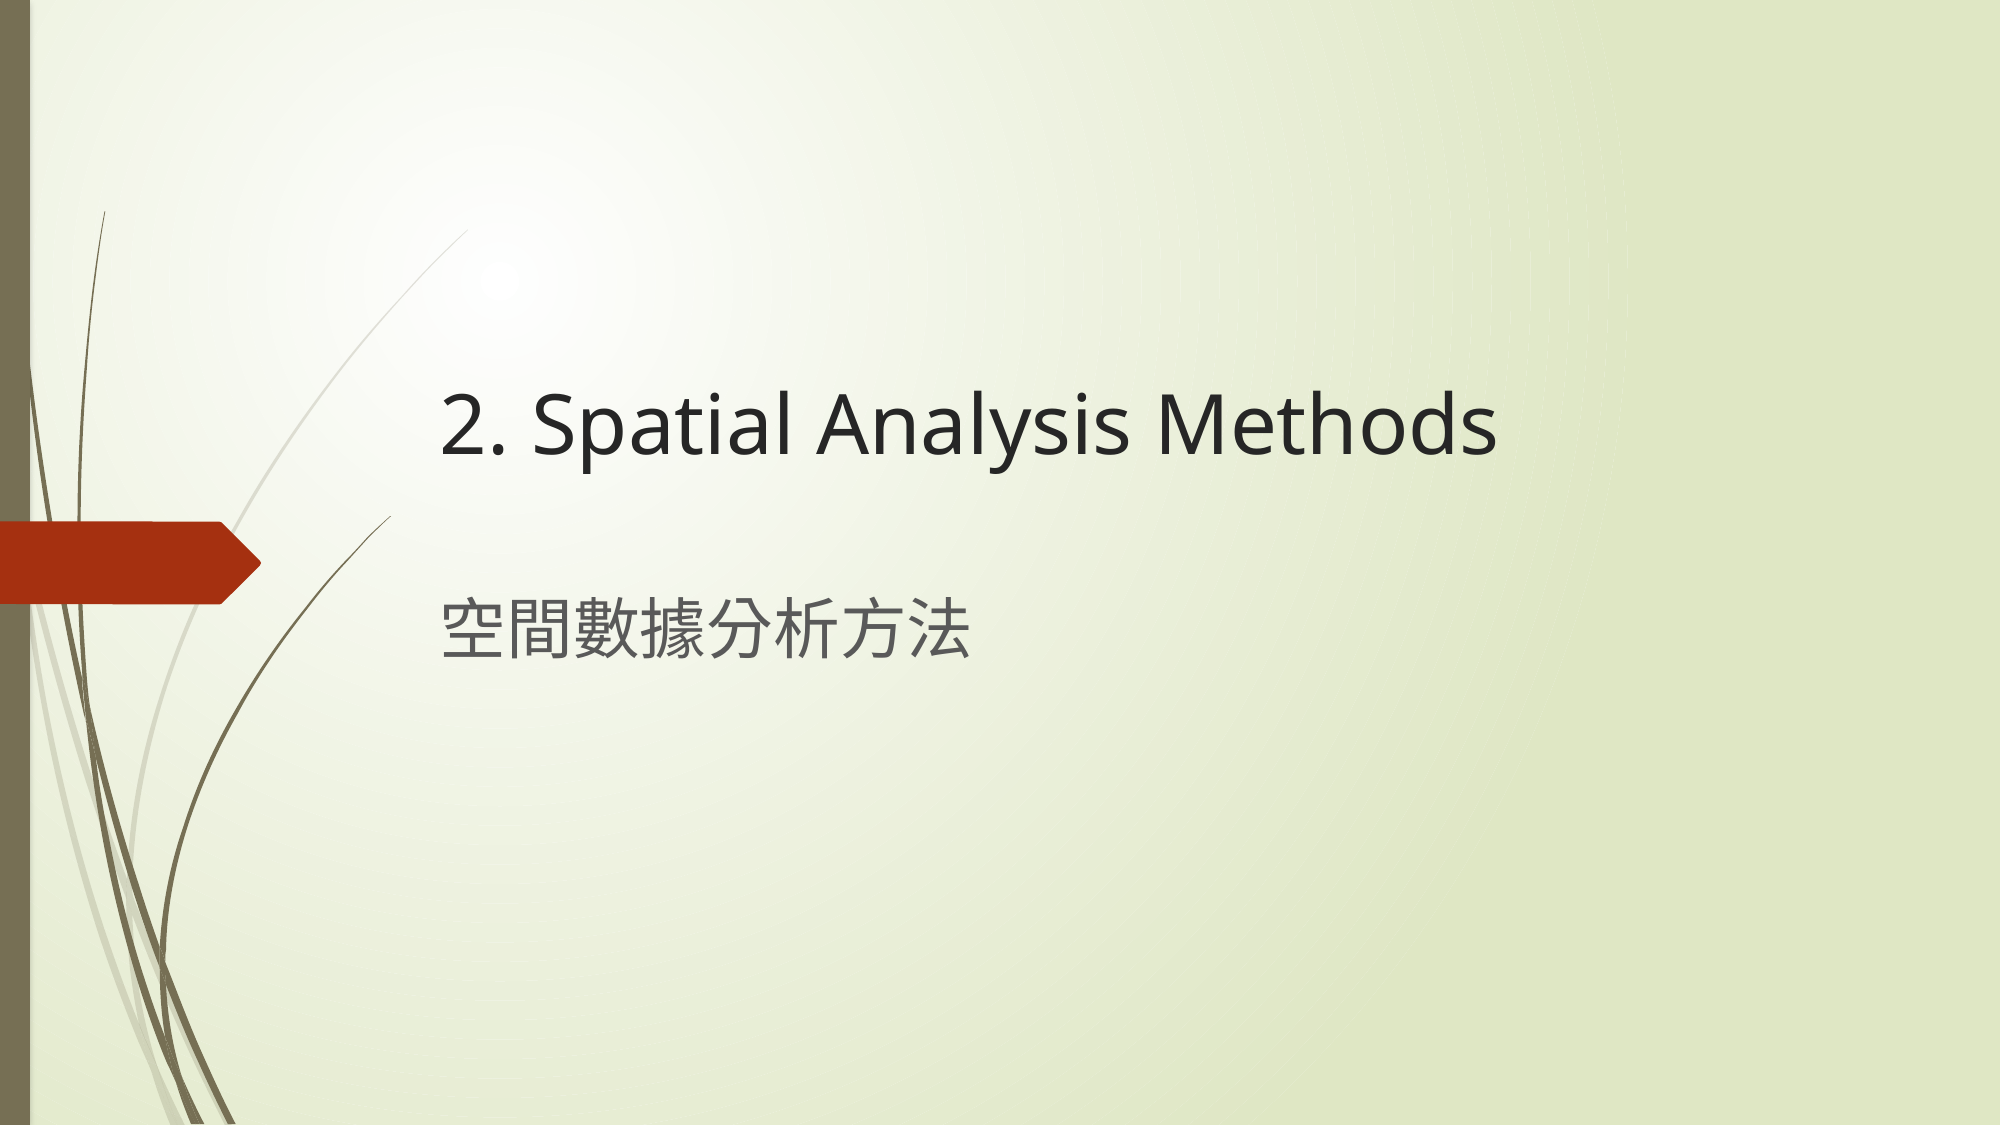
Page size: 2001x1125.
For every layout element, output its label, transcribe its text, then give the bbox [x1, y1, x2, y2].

title 2. Spatial Analysis Methods [424, 337, 1888, 579]
list 空間數據分析方法 [424, 579, 1888, 721]
